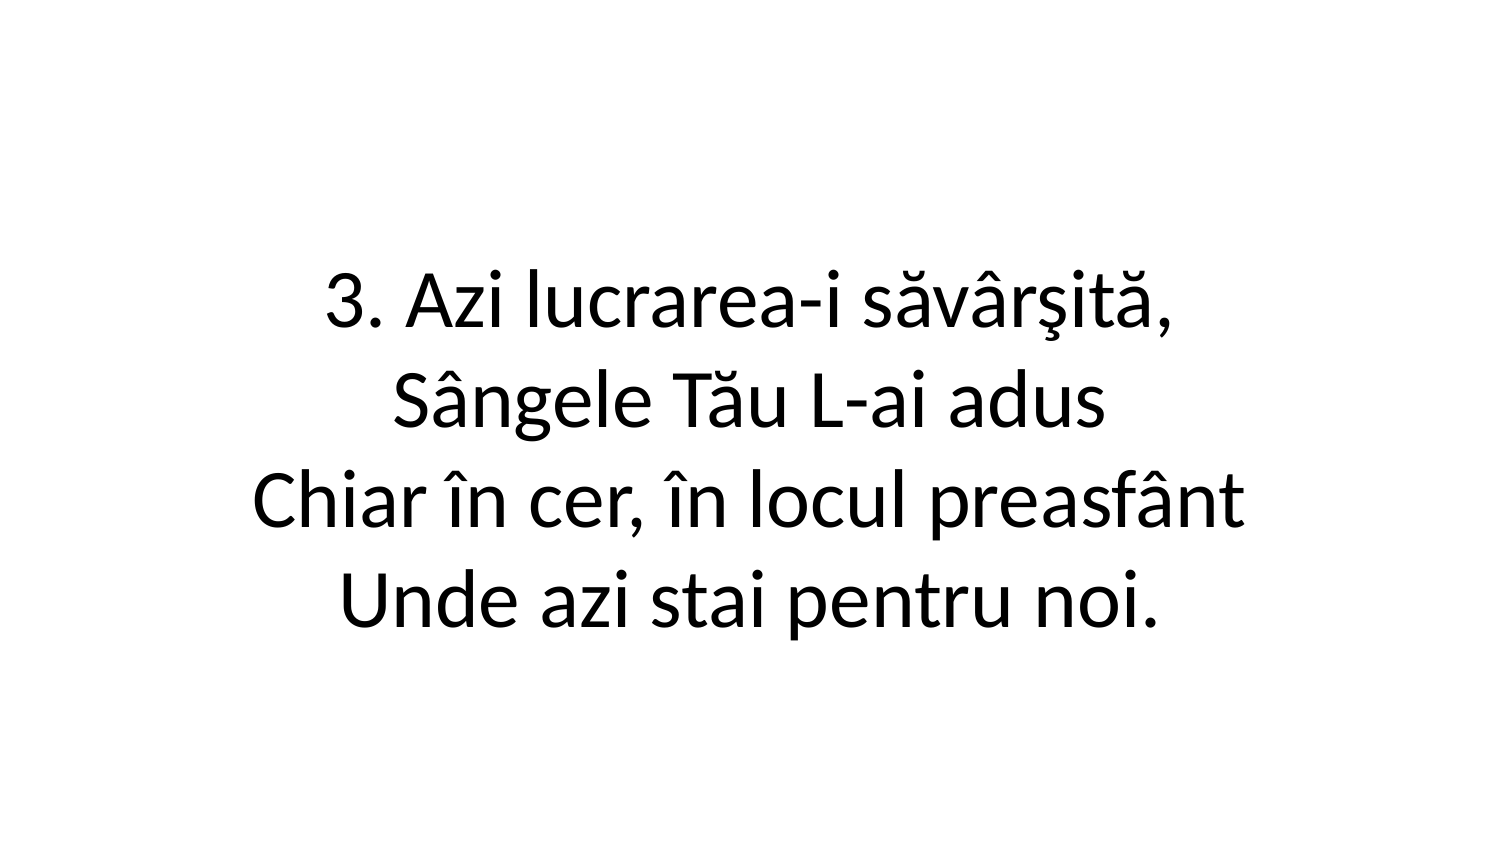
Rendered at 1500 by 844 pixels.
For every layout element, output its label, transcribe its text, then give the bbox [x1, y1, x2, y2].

text_box 3. Azi lucrarea-i săvârşită, Sângele Tău L-ai adus Chiar în cer, în locul preasfânt Unde azi stai pentru noi. [237, 192, 1263, 652]
